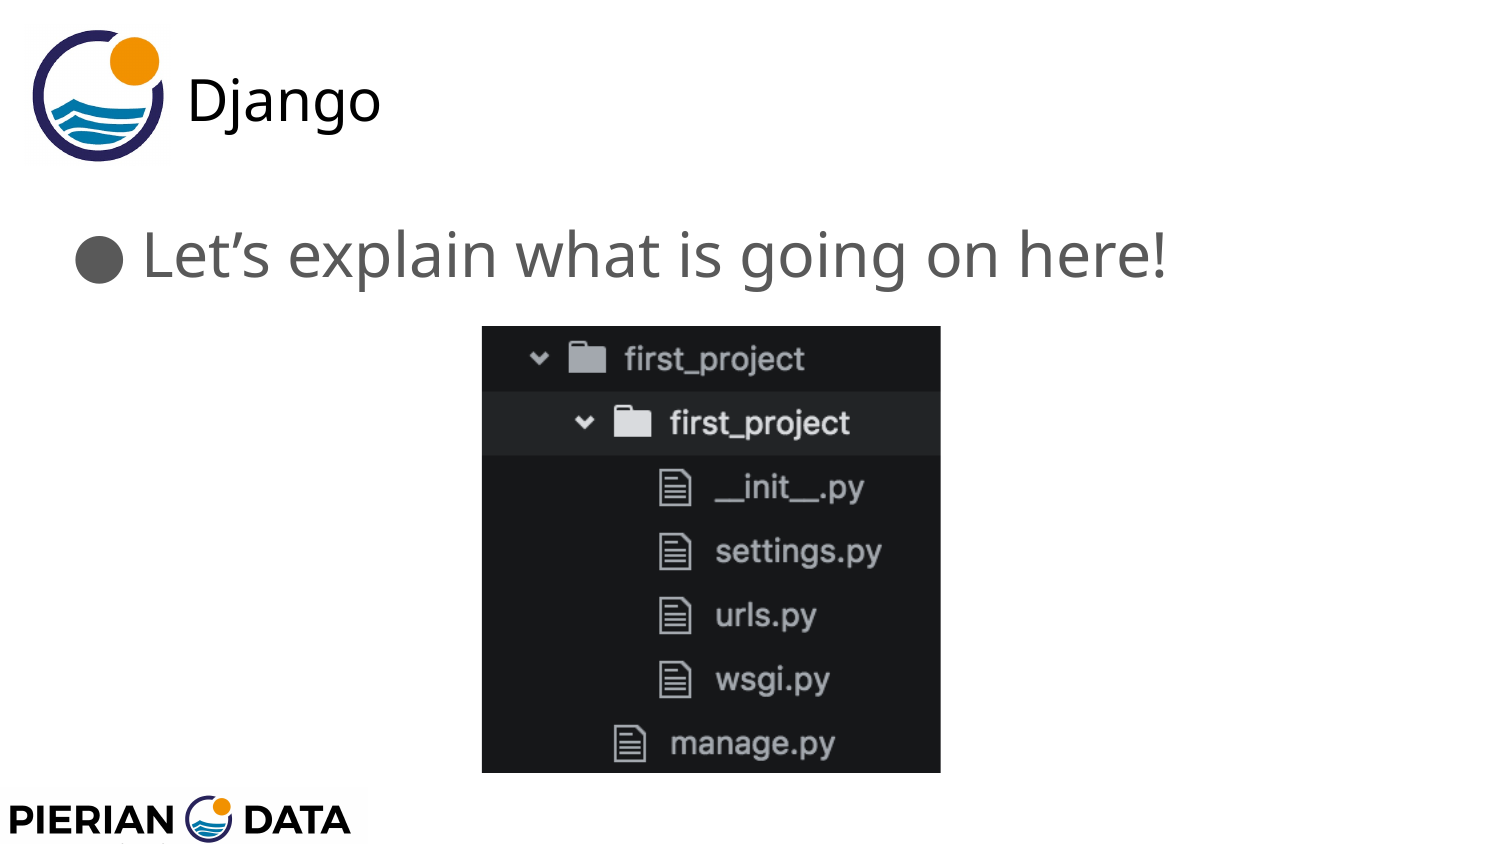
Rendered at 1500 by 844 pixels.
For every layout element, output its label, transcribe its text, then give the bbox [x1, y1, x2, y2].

picture [481, 326, 942, 773]
picture [24, 24, 172, 167]
picture [0, 787, 368, 844]
list Let’s explain what is going on here! [51, 189, 1478, 750]
title Django [176, 48, 1449, 143]
